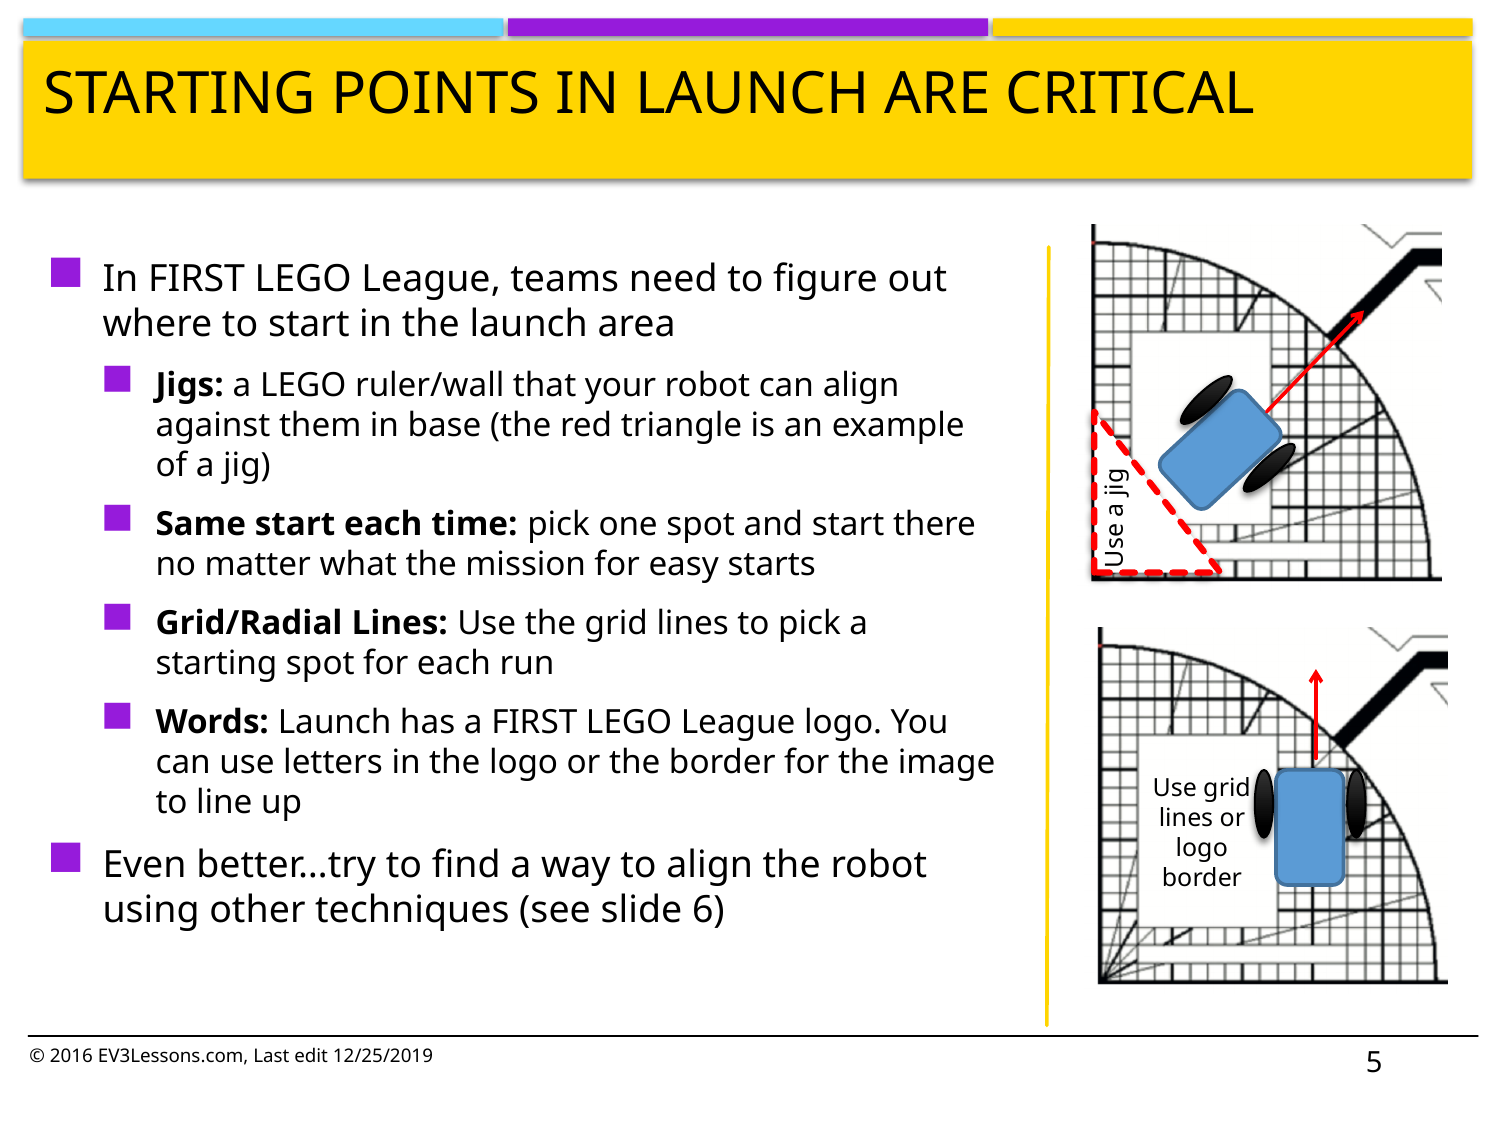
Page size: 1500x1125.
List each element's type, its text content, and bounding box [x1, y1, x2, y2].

picture [1076, 224, 1442, 593]
picture [1083, 626, 1449, 995]
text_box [1046, 246, 1050, 1026]
title Starting Points in Launch are Critical [28, 48, 1464, 172]
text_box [1090, 309, 1365, 594]
footer © 2016 EV3Lessons.com, Last edit 12/25/2019 [14, 1036, 814, 1097]
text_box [1254, 769, 1366, 886]
list In FIRST LEGO League, teams need to figure out where to start in the launch area Jigs: a LEGO ruler/wall that your robot can align against them in base (the red triangle is an example of a jig) Same start each time: pick one spot and start there no matter what the mission for easy starts Grid/Radial Lines: Use the grid lines to pick a starting spot for each run Words: Launch has a FIRST LEGO League logo. You can use letters in the logo or the border for the image to line up Even better…try to find a way to align the robot using other techniques (see slide 6) [37, 246, 1015, 1011]
slide_number 5 [1351, 1036, 1478, 1097]
